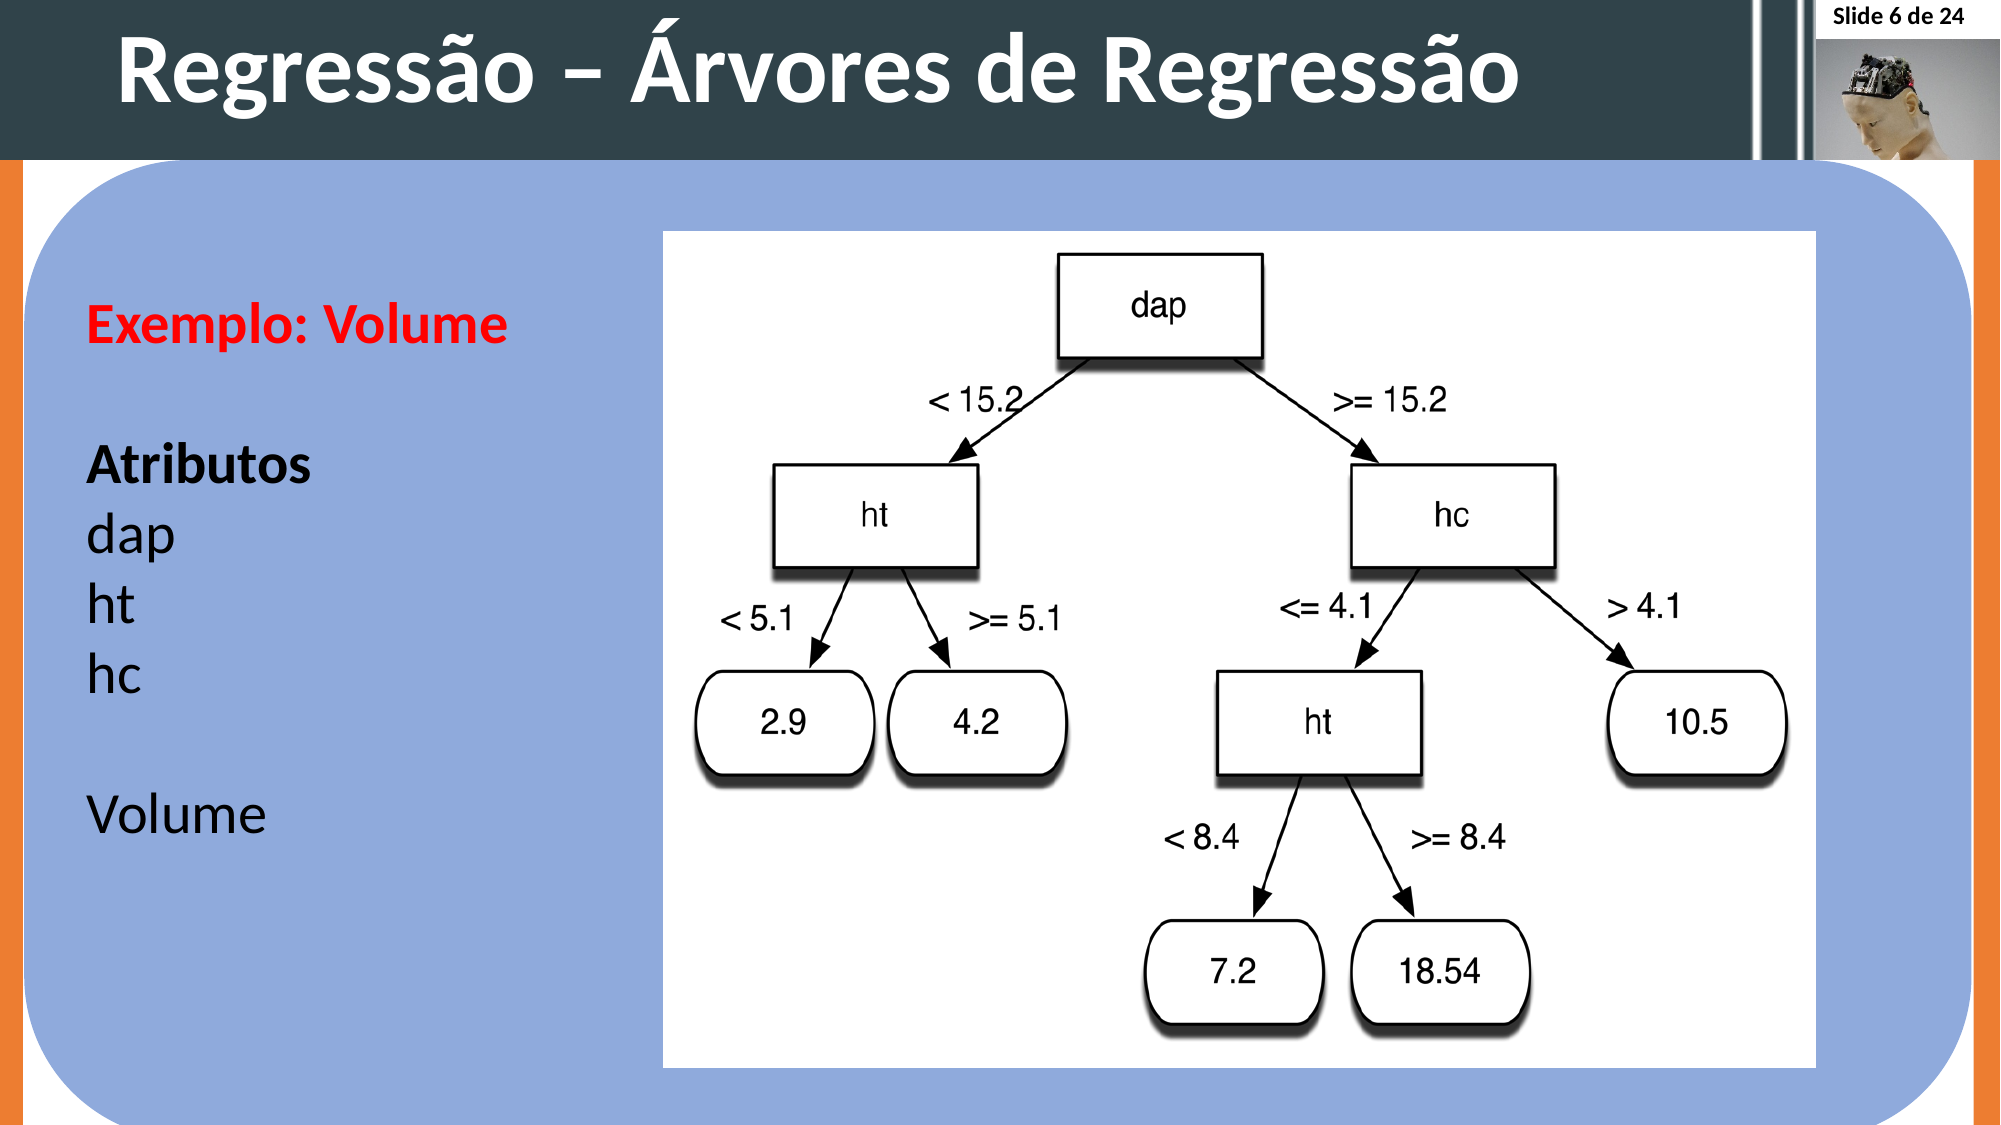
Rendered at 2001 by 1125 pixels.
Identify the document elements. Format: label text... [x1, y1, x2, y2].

text_box Exemplo: Volume Atributos dap ht hc Volume [23, 159, 1973, 1125]
text_box [1826, 159, 1975, 1125]
text_box [22, 161, 156, 1125]
picture [0, 0, 2000, 161]
text_box [1975, 160, 2000, 1125]
picture [663, 231, 1816, 1068]
text_box [0, 161, 22, 1125]
